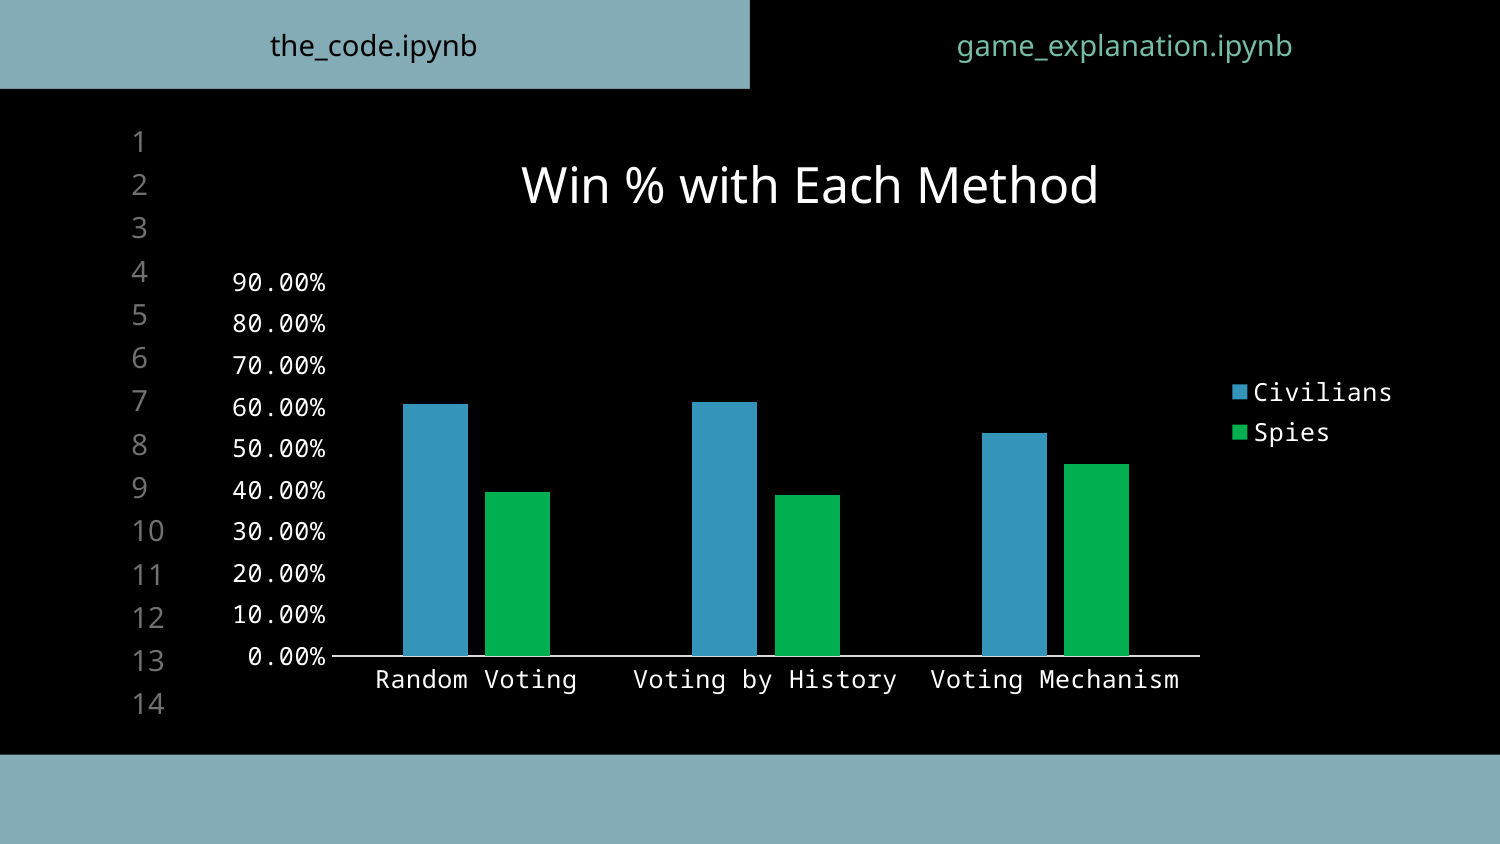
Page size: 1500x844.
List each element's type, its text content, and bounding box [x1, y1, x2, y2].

subtitle game_explanation.ipynb [750, 15, 1500, 74]
chart [207, 115, 1415, 709]
subtitle the_code.ipynb [0, 15, 749, 74]
